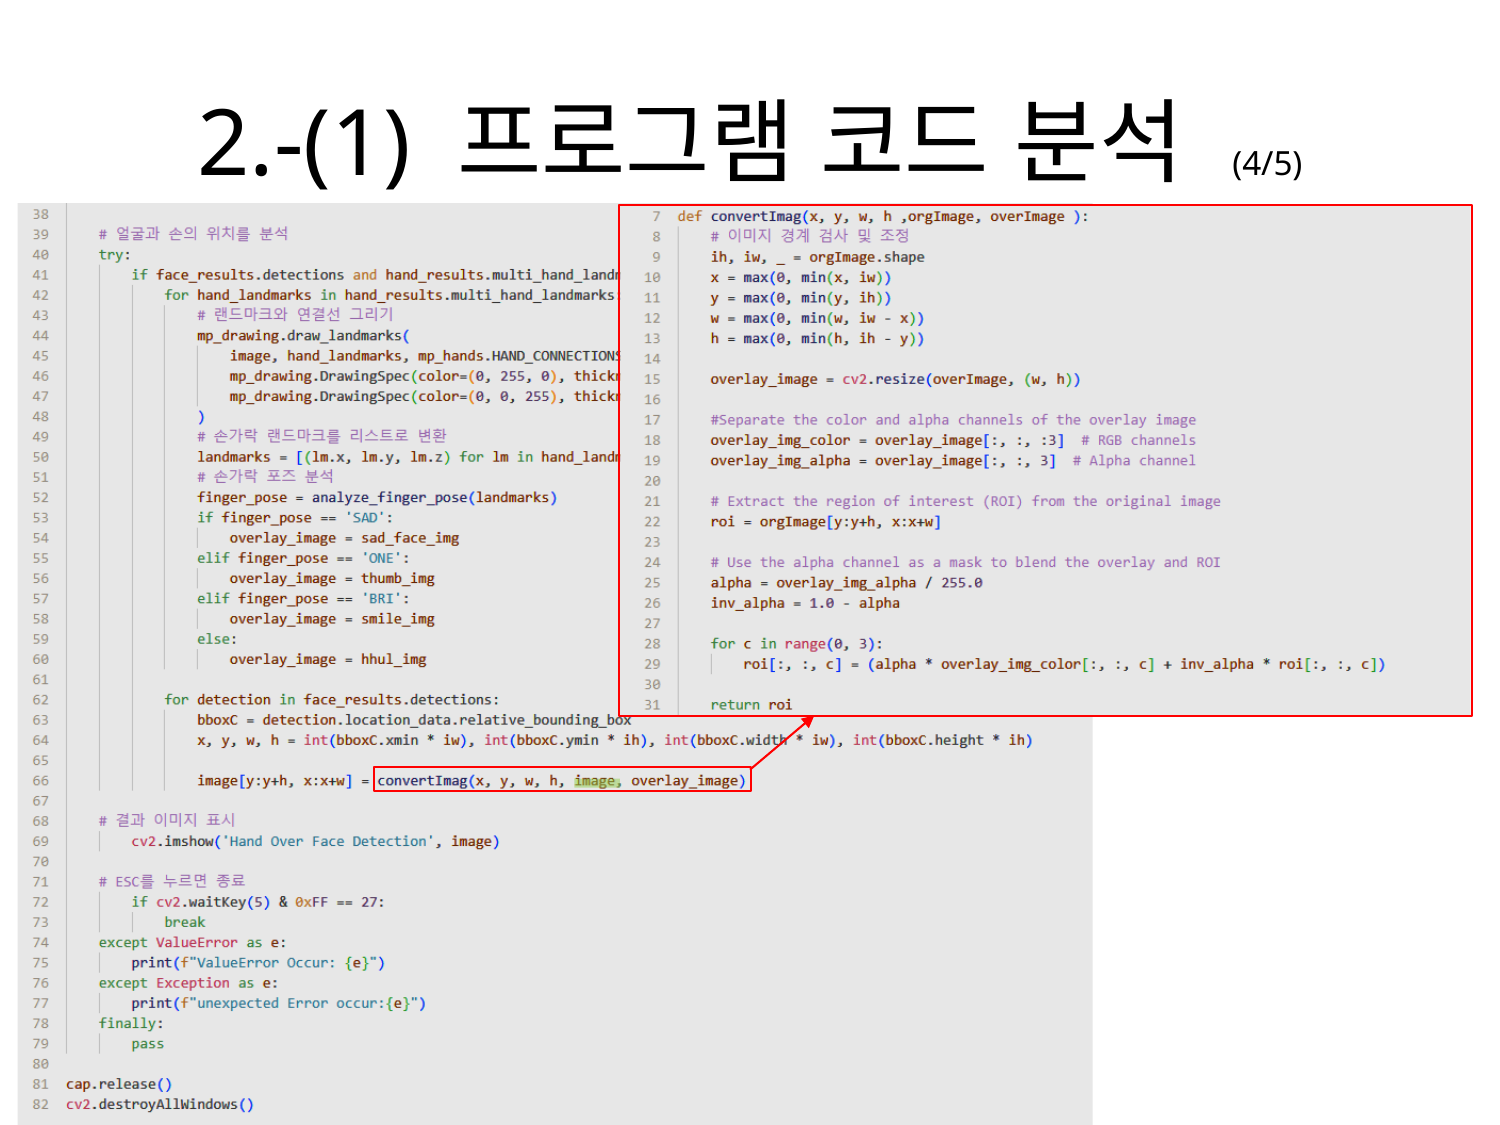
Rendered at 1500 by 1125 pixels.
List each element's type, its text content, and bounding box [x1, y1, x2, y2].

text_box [749, 715, 815, 770]
title 2.-(1) 프로그램 코드 분석 (4/5) [75, 45, 1425, 203]
picture [17, 203, 1471, 1125]
